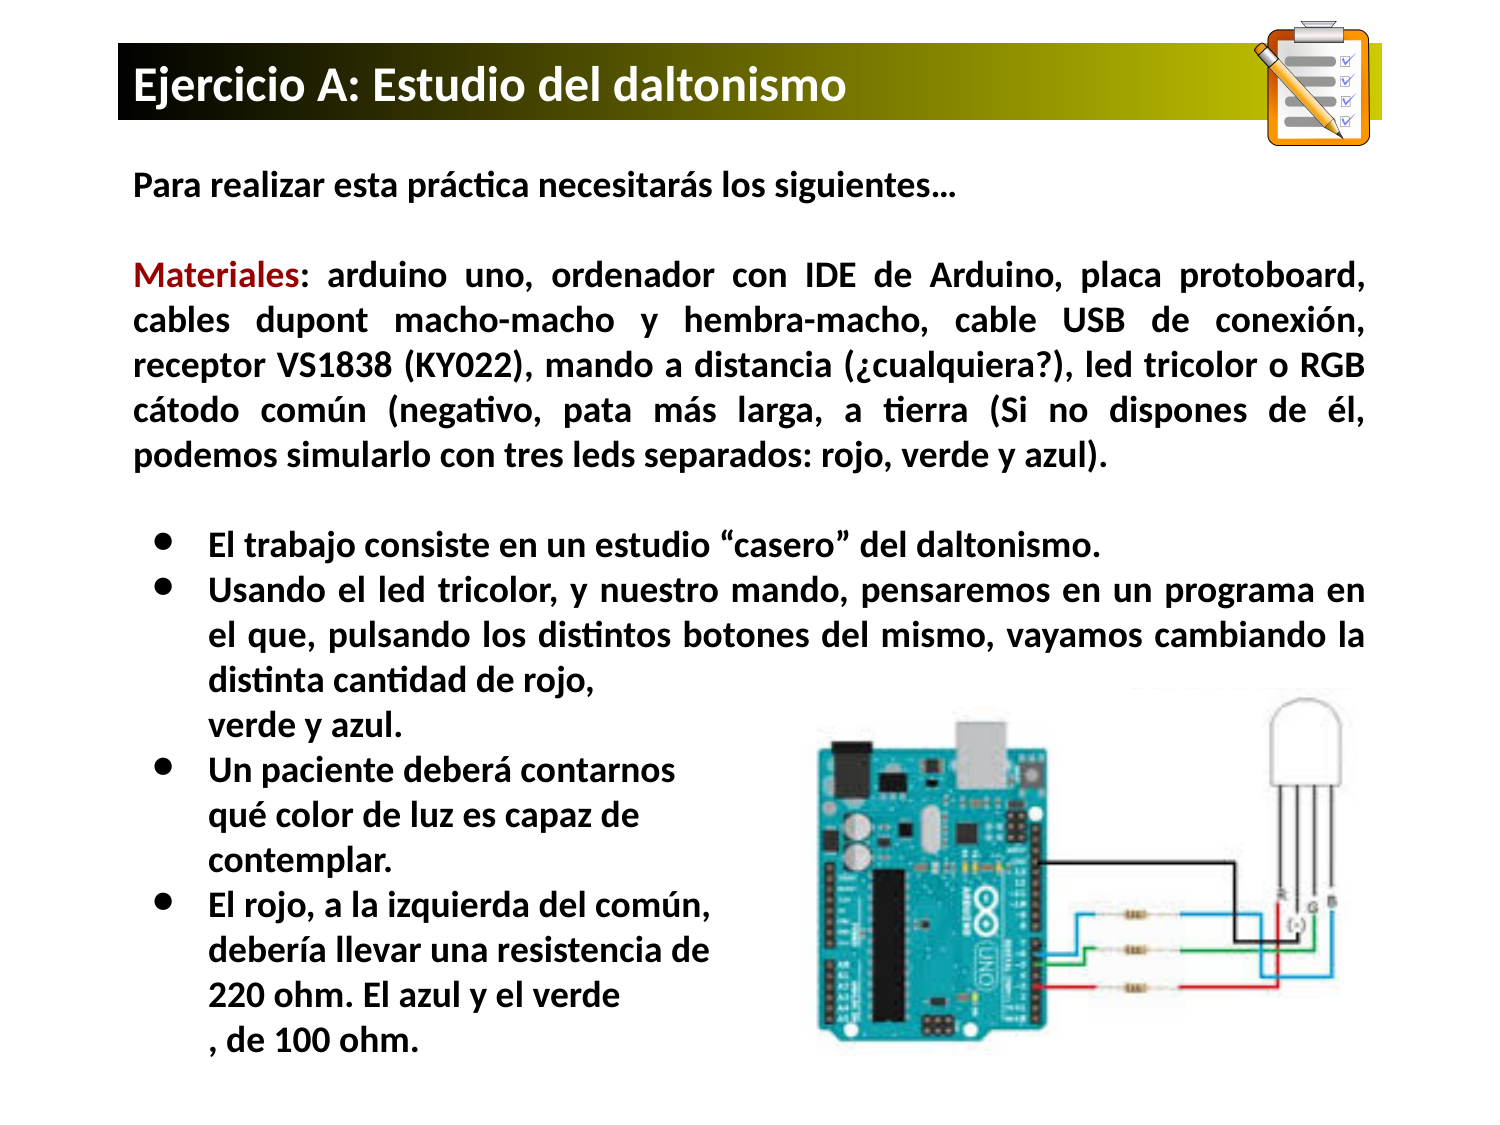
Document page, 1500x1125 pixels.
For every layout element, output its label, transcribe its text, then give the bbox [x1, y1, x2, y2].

text_box Para realizar esta práctica necesitarás los siguientes… Materiales: arduino uno, ordenador con IDE de Arduino, placa protoboard, cables dupont macho-macho y hembra-macho, cable USB de conexión, receptor VS1838 (KY022), mando a distancia (¿cualquiera?), led tricolor o RGB cátodo común (negativo, pata más larga, a tierra (Si no dispones de él, podemos simularlo con tres leds separados: rojo, verde y azul). El trabajo consiste en un estudio “casero” del daltonismo. Usando el led tricolor, y nuestro mando, pensaremos en un programa en el que, pulsando los distintos botones del mismo, vayamos cambiando la distinta cantidad de rojo, verde y azul. Un paciente deberá contarnos qué color de luz es capaz de contemplar. El rojo, a la izquierda del común, debería llevar una resistencia de 220 ohm. El azul y el verde , de 100 ohm. [118, 145, 1382, 1092]
picture [804, 688, 1356, 1059]
picture [1254, 21, 1370, 146]
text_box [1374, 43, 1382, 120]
text_box Ejercicio A: Estudio del daltonismo [118, 43, 1249, 120]
